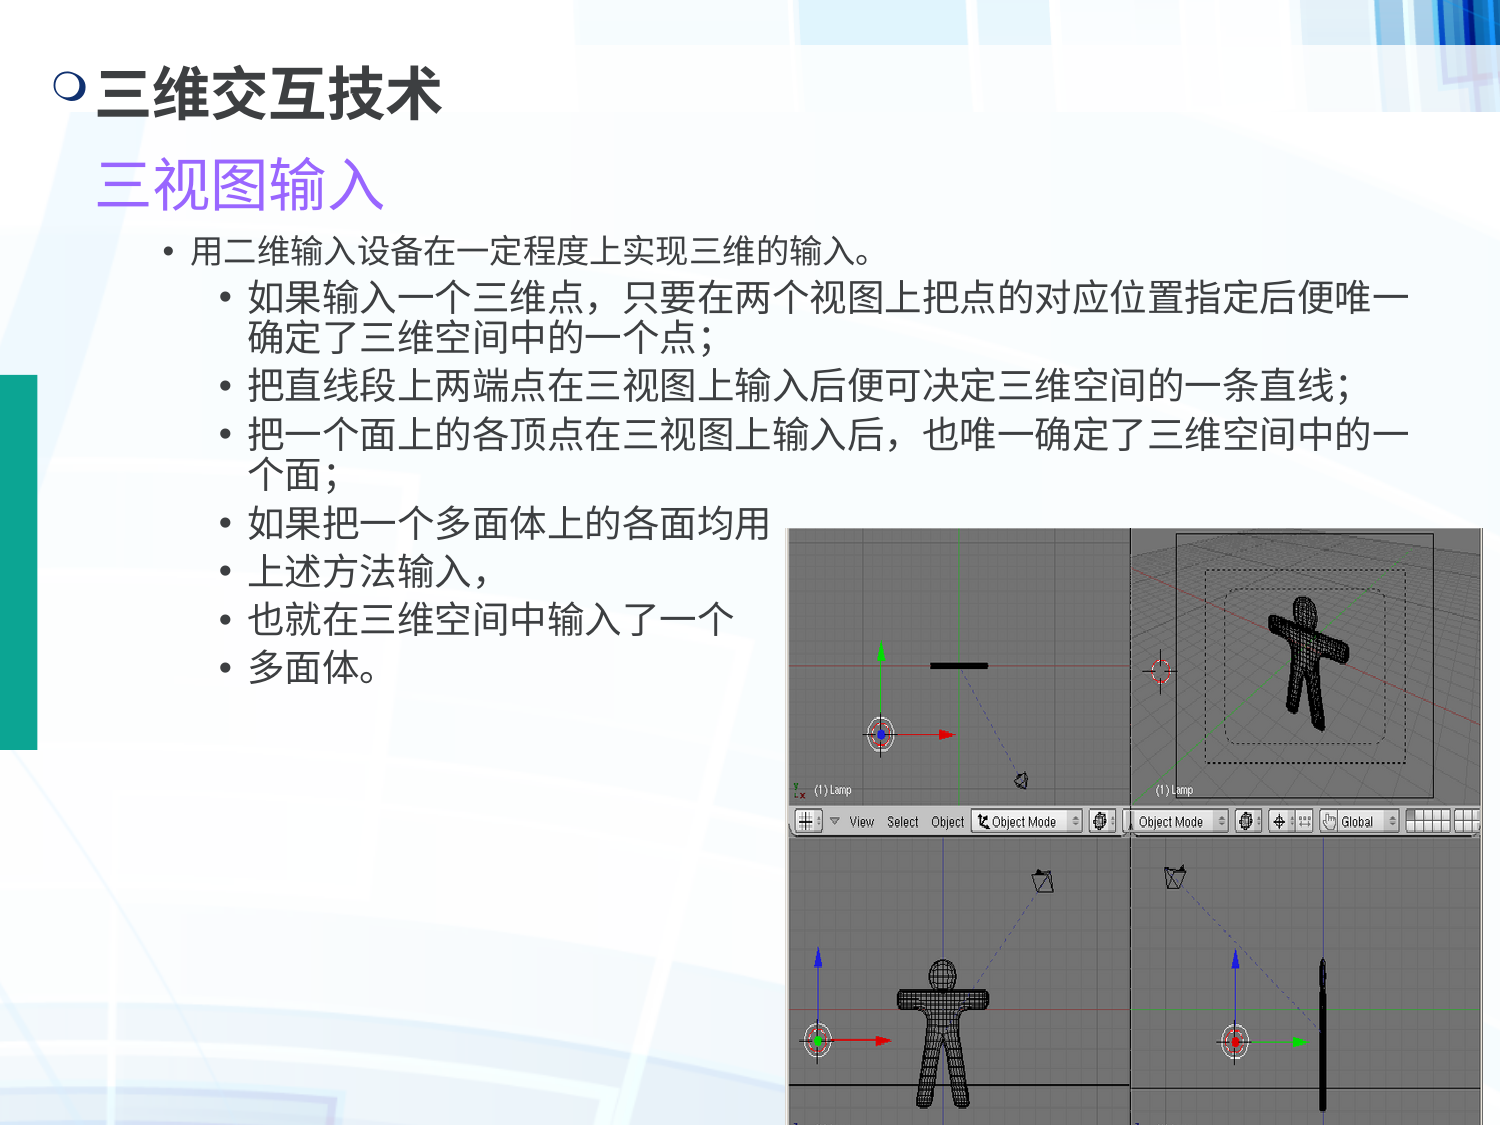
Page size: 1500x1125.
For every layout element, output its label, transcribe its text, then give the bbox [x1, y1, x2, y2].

picture [785, 528, 1483, 1125]
picture [0, 1, 1500, 45]
list 三维交互技术 三视图输入 用二维输入设备在一定程度上实现三维的输入。 如果输入一个三维点，只要在两个视图上把点的对应位置指定后便唯一确定了三维空间中的一个点； 把直线段上两端点在三视图上输入后便可决定三维空间的一条直线； 把一个面上的各顶点在三视图上输入后，也唯一确定了三维空间中的一个面； 如果把一个多面体上的各面均用 上述方法输入， 也就在三维空间中输入了一个 多面体。 [35, 42, 1454, 1014]
